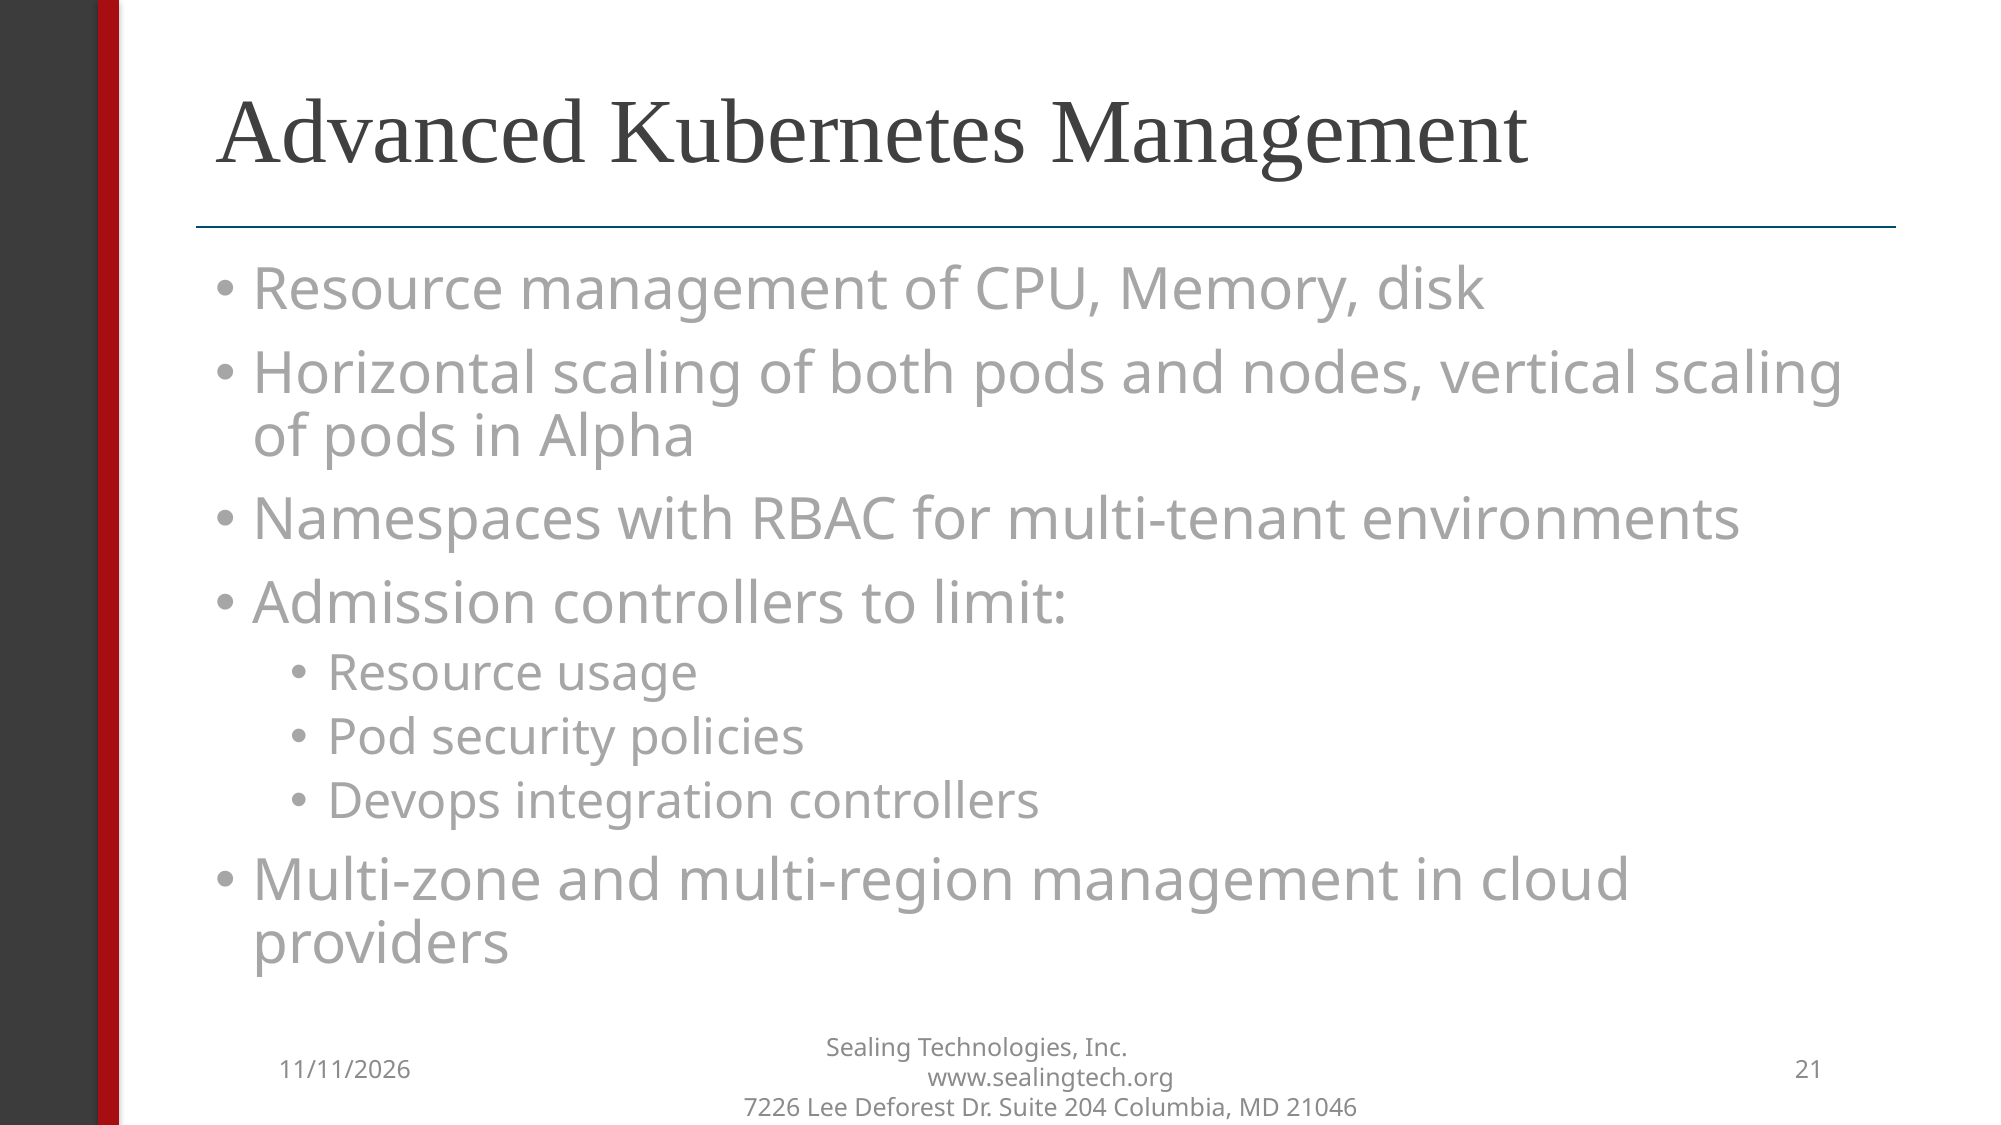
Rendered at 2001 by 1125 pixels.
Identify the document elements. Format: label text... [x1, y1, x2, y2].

slide_number 21 [1538, 1040, 1839, 1101]
footer Sealing Technologies, Inc. www.sealingtech.org 7226 Lee Deforest Dr. Suite 204 Columbia, MD 21046 [713, 1046, 1389, 1107]
list Resource management of CPU, Memory, disk Horizontal scaling of both pods and nodes, vertical scaling of pods in Alpha Namespaces with RBAC for multi-tenant environments Admission controllers to limit: Resource usage Pod security policies Devops integration controllers Multi-zone and multi-region management in cloud providers [199, 251, 1900, 966]
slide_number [263, 1040, 564, 1101]
title Advanced Kubernetes Management [199, 62, 1900, 203]
